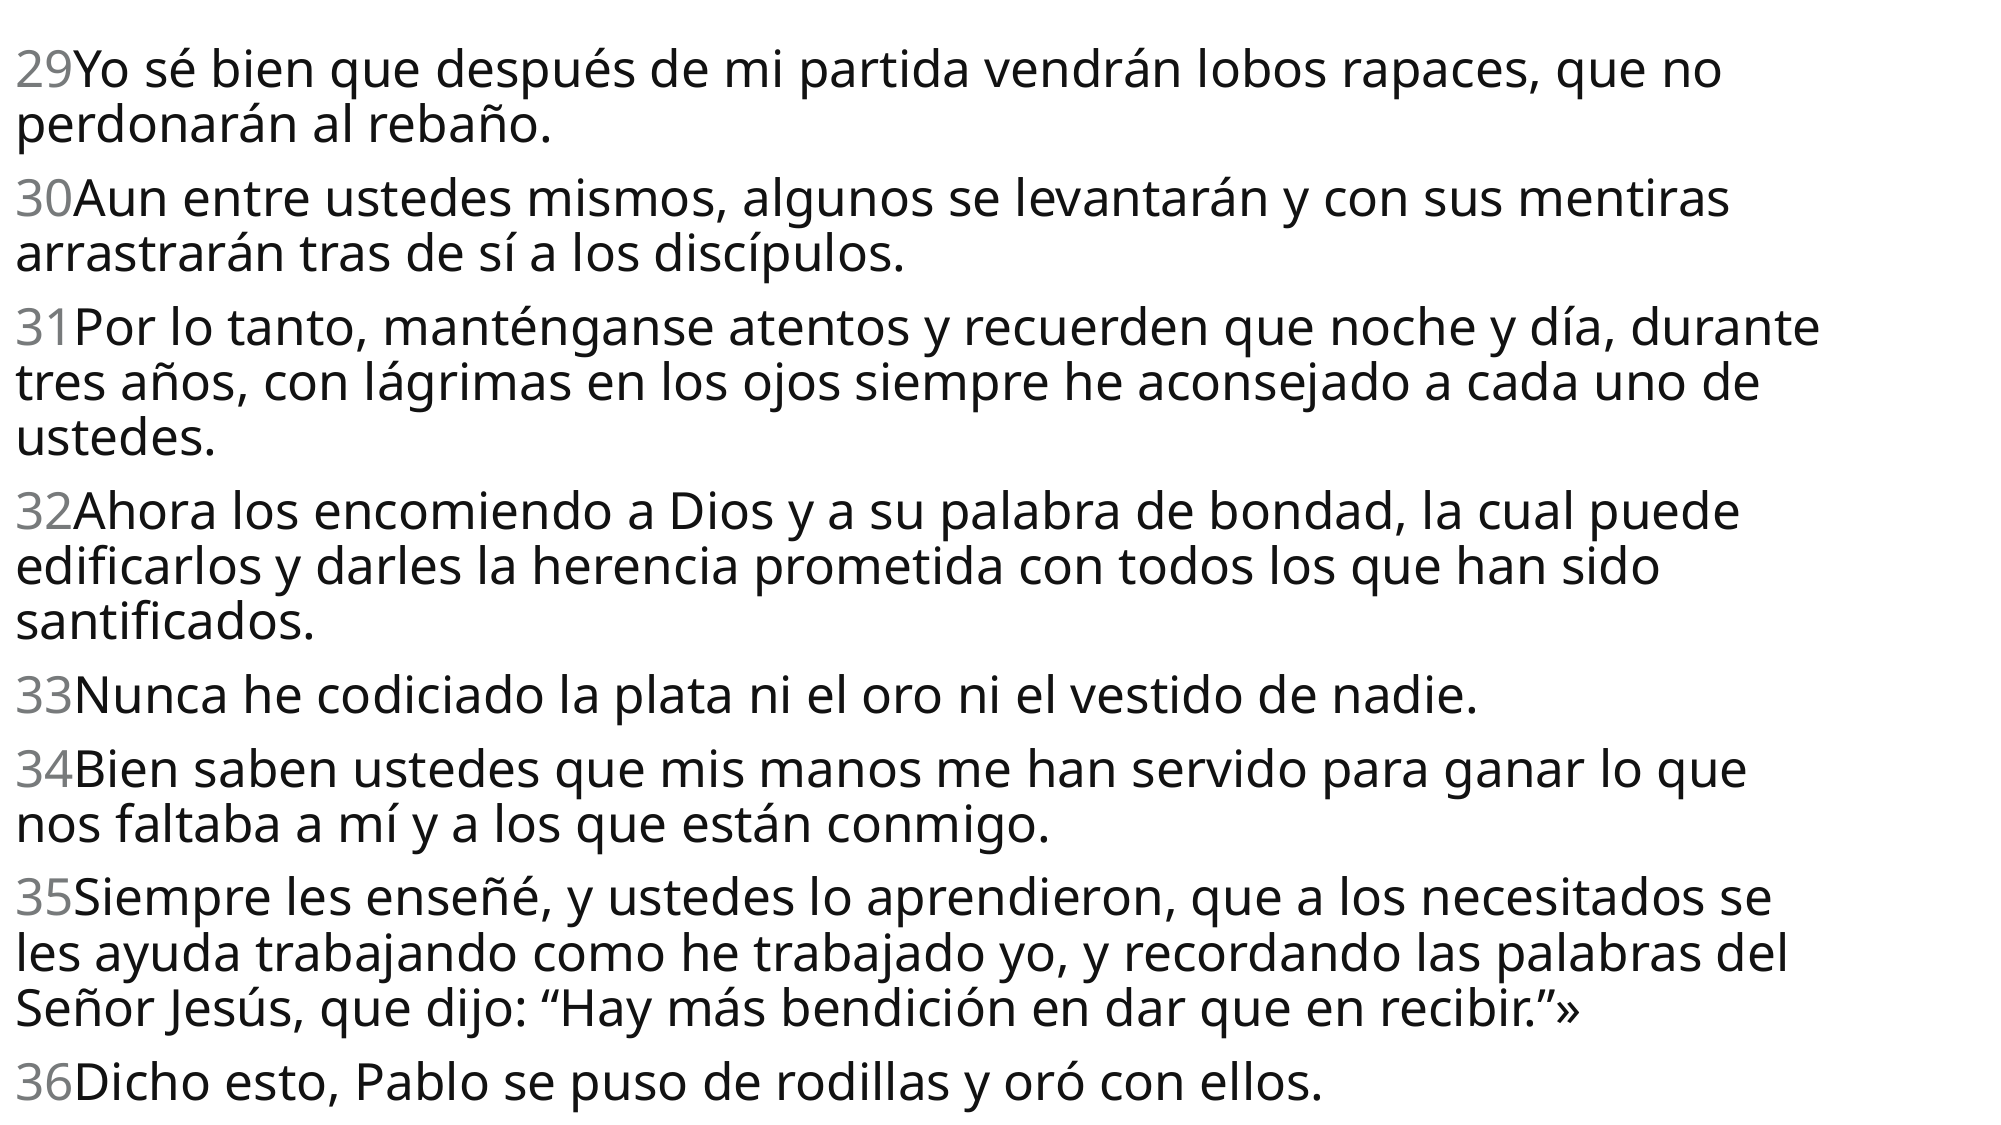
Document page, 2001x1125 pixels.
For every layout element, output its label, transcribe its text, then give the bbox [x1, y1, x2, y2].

list 29Yo sé bien que después de mi partida vendrán lobos rapaces, que no perdonarán al rebaño. 30Aun entre ustedes mismos, algunos se levantarán y con sus mentiras arrastrarán tras de sí a los discípulos. 31Por lo tanto, manténganse atentos y recuerden que noche y día, durante tres años, con lágrimas en los ojos siempre he aconsejado a cada uno de ustedes. 32Ahora los encomiendo a Dios y a su palabra de bondad, la cual puede edificarlos y darles la herencia prometida con todos los que han sido santificados. 33Nunca he codiciado la plata ni el oro ni el vestido de nadie. 34Bien saben ustedes que mis manos me han servido para ganar lo que nos faltaba a mí y a los que están conmigo. 35Siempre les enseñé, y ustedes lo aprendieron, que a los necesitados se les ayuda trabajando como he trabajado yo, y recordando las palabras del Señor Jesús, que dijo: “Hay más bendición en dar que en recibir.”» 36Dicho esto, Pablo se puso de rodillas y oró con ellos. [0, 35, 1863, 1125]
